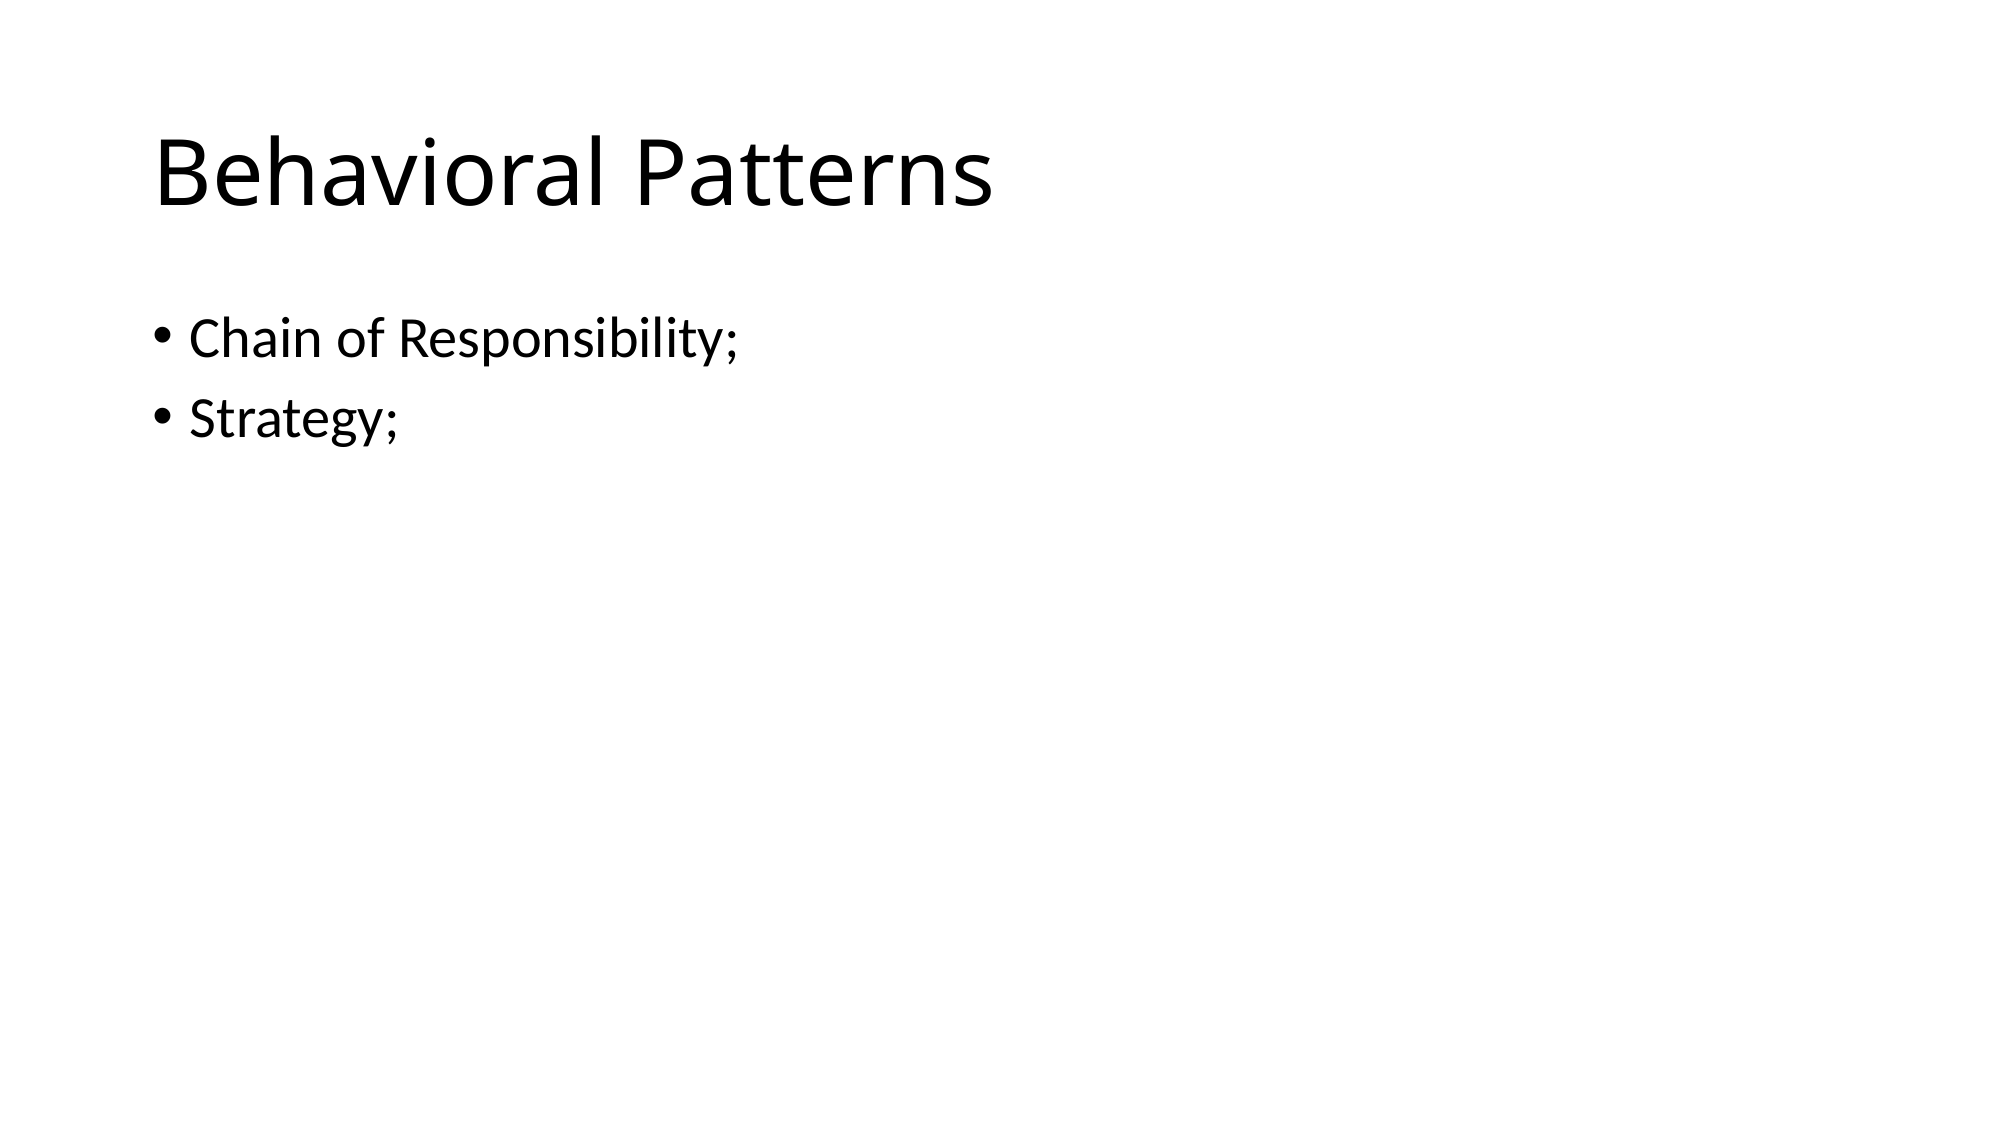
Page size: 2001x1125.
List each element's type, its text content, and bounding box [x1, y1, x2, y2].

title Behavioral Patterns [137, 59, 1863, 278]
list Chain of Responsibility; Strategy; [137, 299, 1863, 1014]
